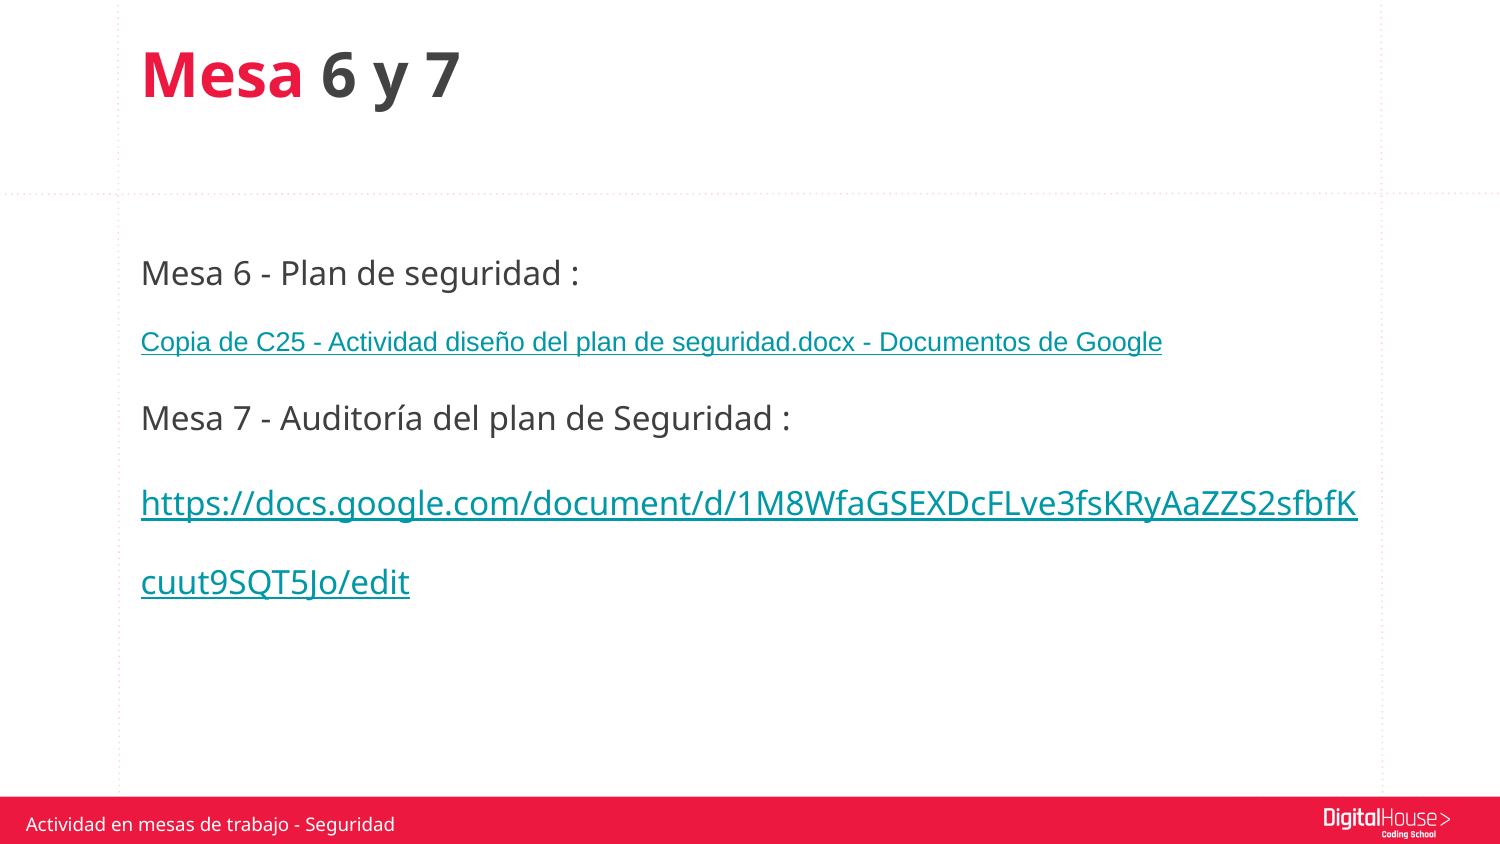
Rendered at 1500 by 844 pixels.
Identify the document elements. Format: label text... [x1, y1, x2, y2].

text_box Mesa 6 - Plan de seguridad : Copia de C25 - Actividad diseño del plan de seguridad.docx - Documentos de Google Mesa 7 - Auditoría del plan de Seguridad : https://docs.google.com/document/d/1M8WfaGSEXDcFLve3fsKRyAaZZS2sfbfKcuut9SQT5Jo/edit [125, 197, 1378, 658]
text_box Mesa 6 y 7 [125, 28, 1098, 127]
picture [1324, 808, 1450, 839]
